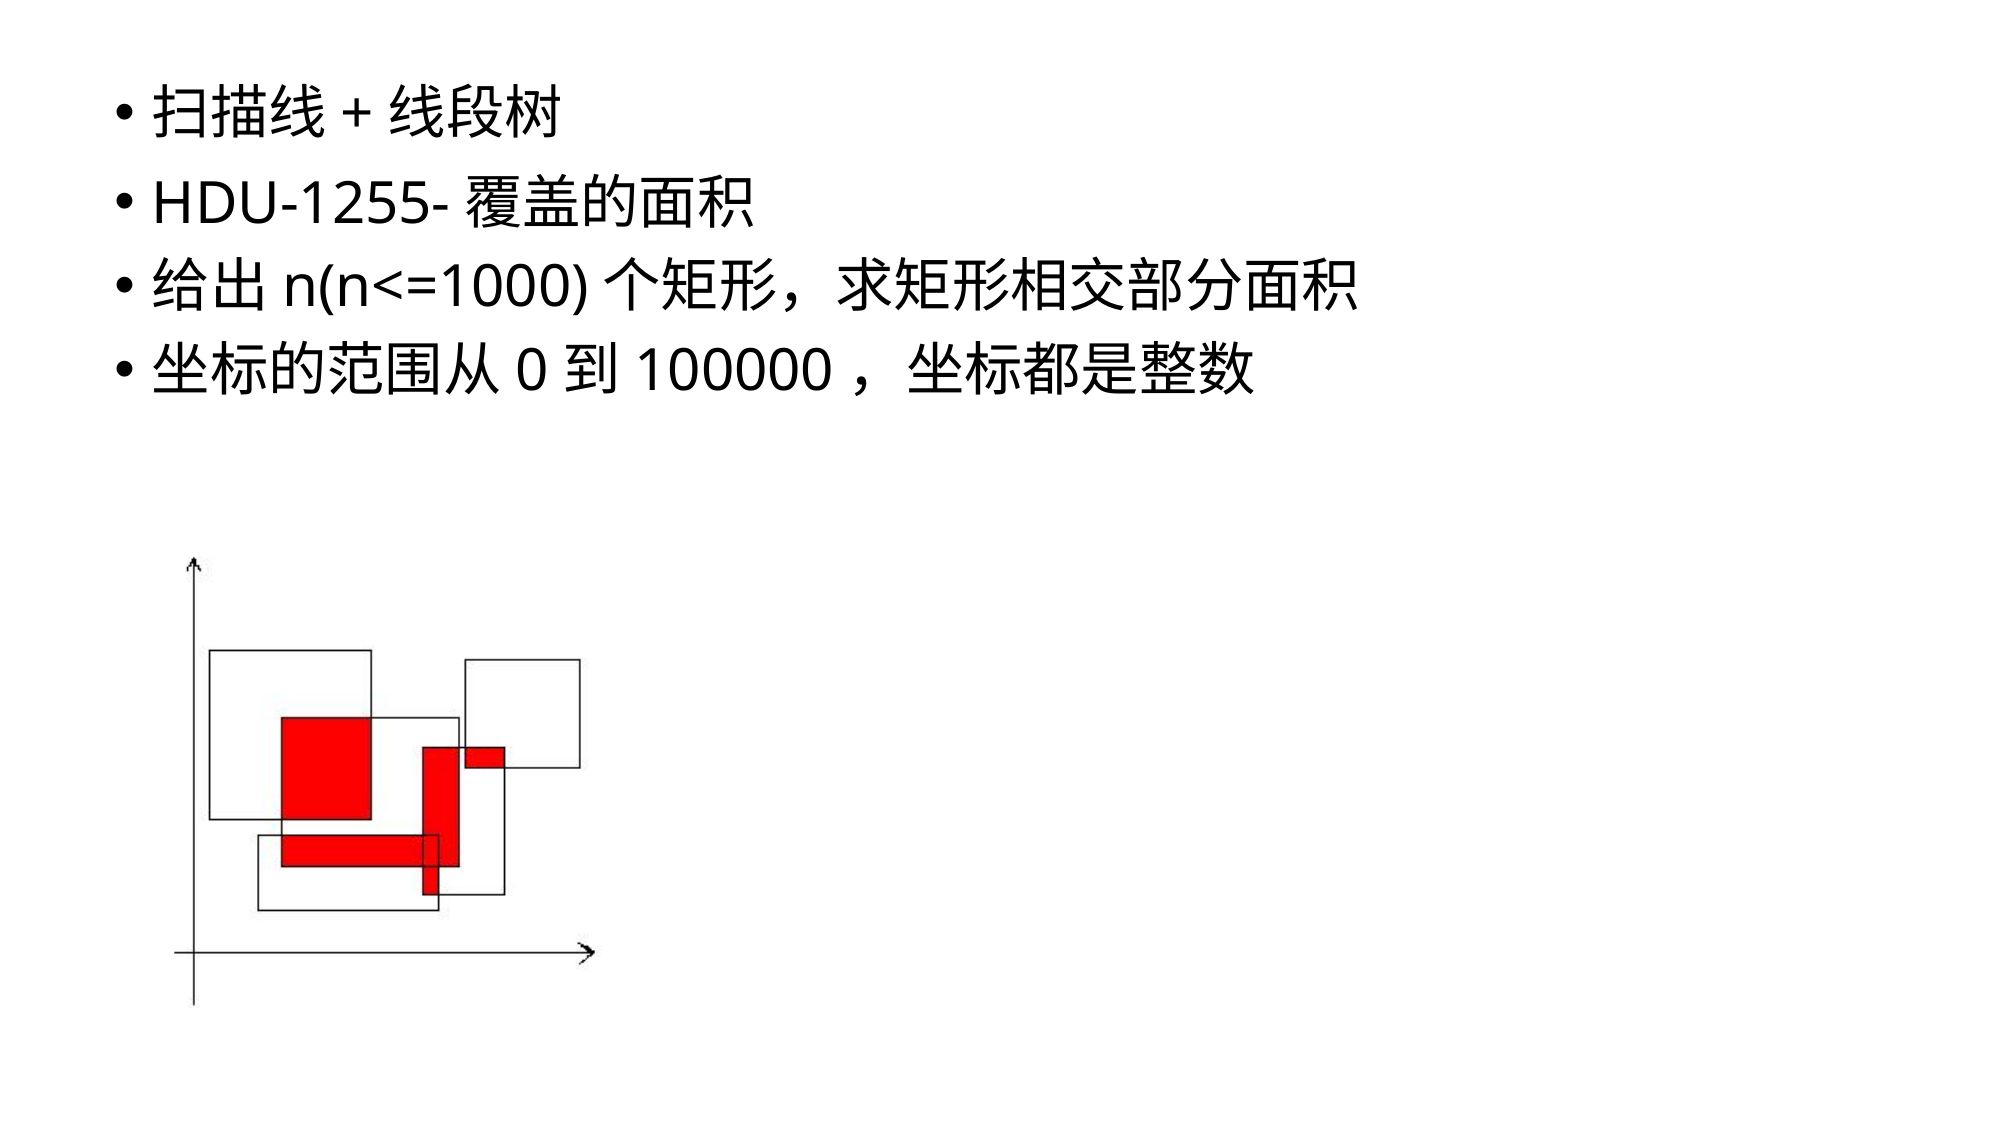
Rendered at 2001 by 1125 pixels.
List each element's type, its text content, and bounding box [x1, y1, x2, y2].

text_box HDU-1255-覆盖的面积 给出n(n<=1000)个矩形，求矩形相交部分面积 坐标的范围从0到100000，坐标都是整数 [99, 165, 1825, 594]
picture [162, 545, 617, 1018]
list 扫描线+线段树 [99, 75, 1825, 165]
